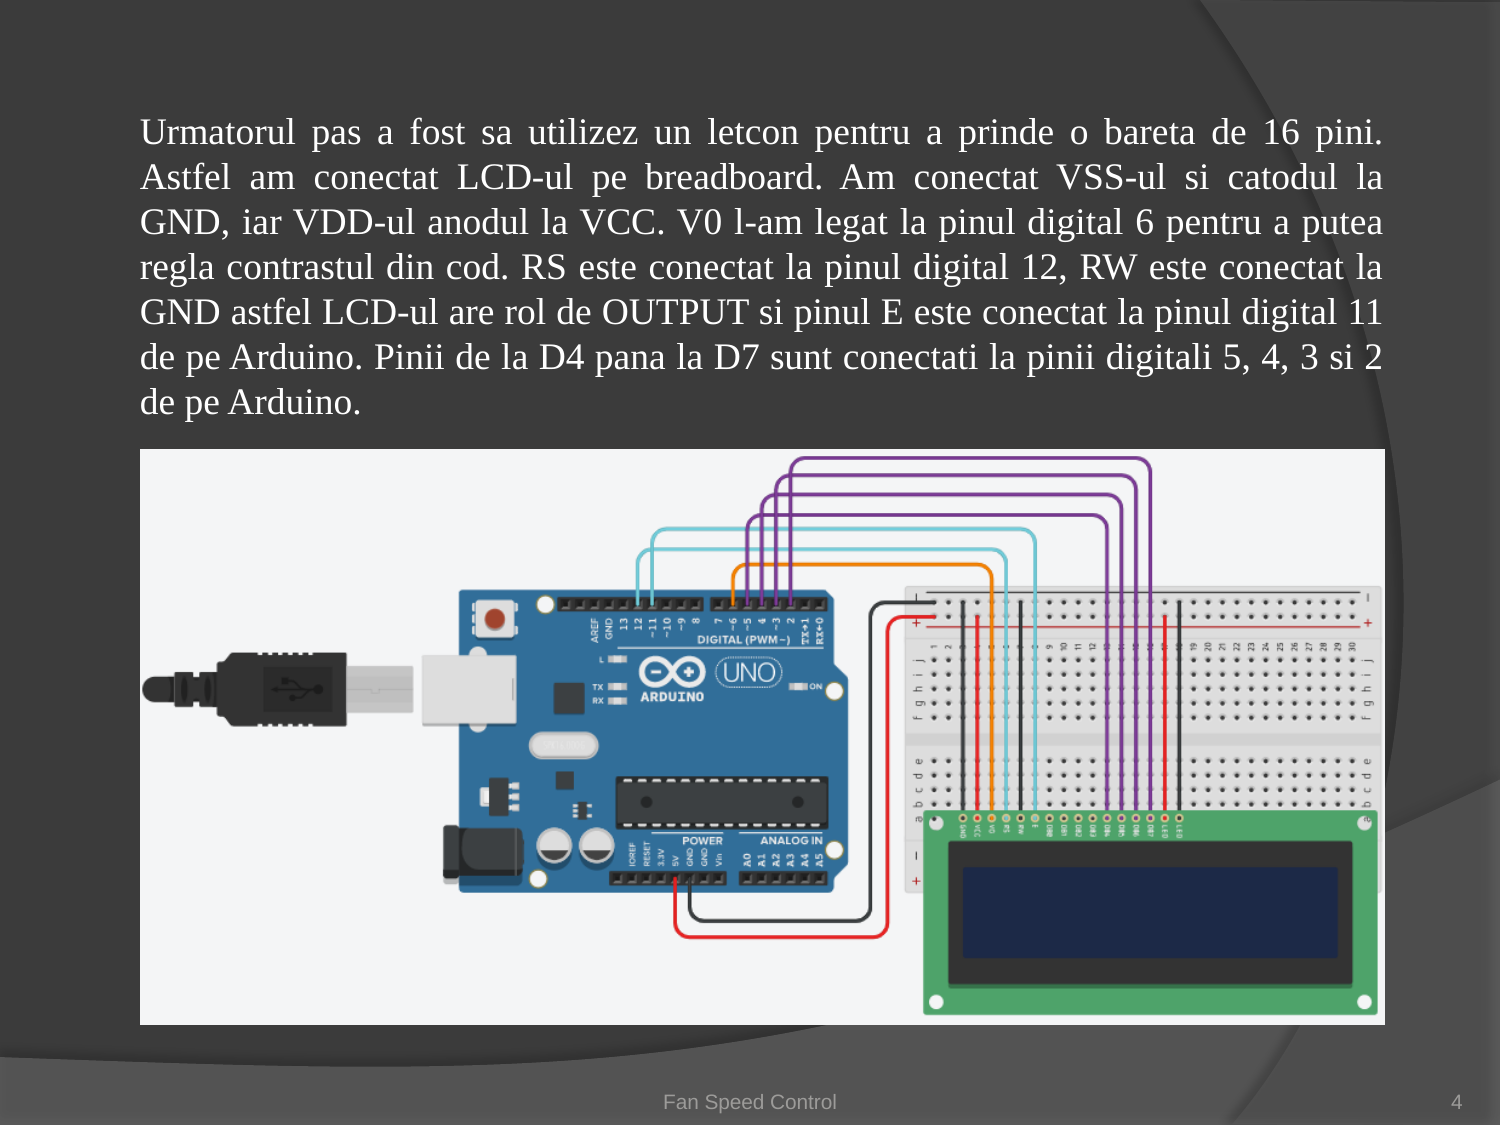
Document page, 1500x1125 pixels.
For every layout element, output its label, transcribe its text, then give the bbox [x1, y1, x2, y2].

picture [140, 449, 1385, 1026]
slide_number 4 [1337, 1053, 1463, 1114]
text_box Urmatorul pas a fost sa utilizez un letcon pentru a prinde o bareta de 16 pini. Astfel am conectat LCD-ul pe breadboard. Am conectat VSS-ul si catodul la GND, iar VDD-ul anodul la VCC. V0 l-am legat la pinul digital 6 pentru a putea regla contrastul din cod. RS este conectat la pinul digital 12, RW este conectat la GND astfel LCD-ul are rol de OUTPUT si pinul E este conectat la pinul digital 11 de pe Arduino. Pinii de la D4 pana la D7 sunt conectati la pinii digitali 5, 4, 3 si 2 de pe Arduino. [124, 99, 1400, 430]
footer Fan Speed Control [512, 1053, 988, 1114]
